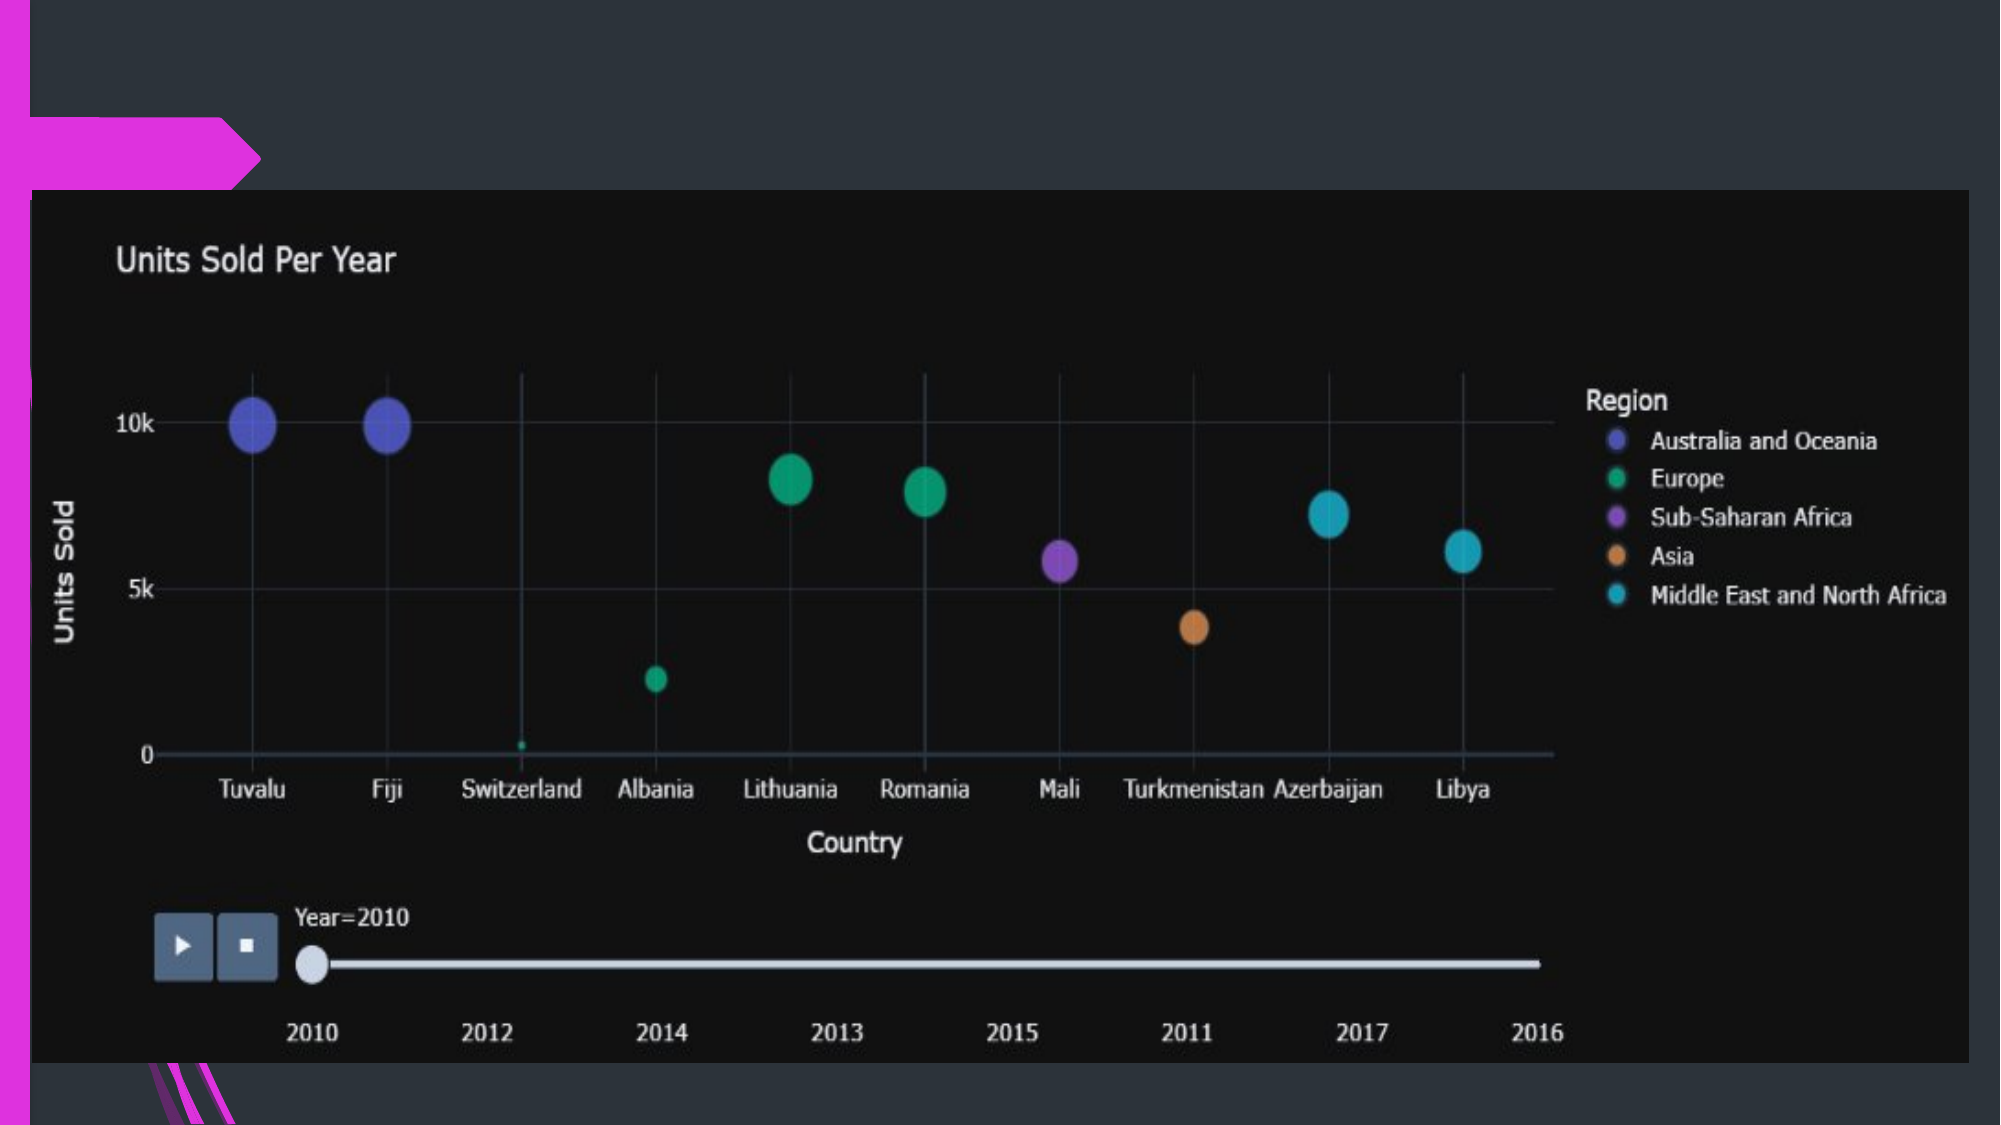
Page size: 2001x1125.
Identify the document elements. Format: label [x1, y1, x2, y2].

list [32, 190, 1969, 1063]
